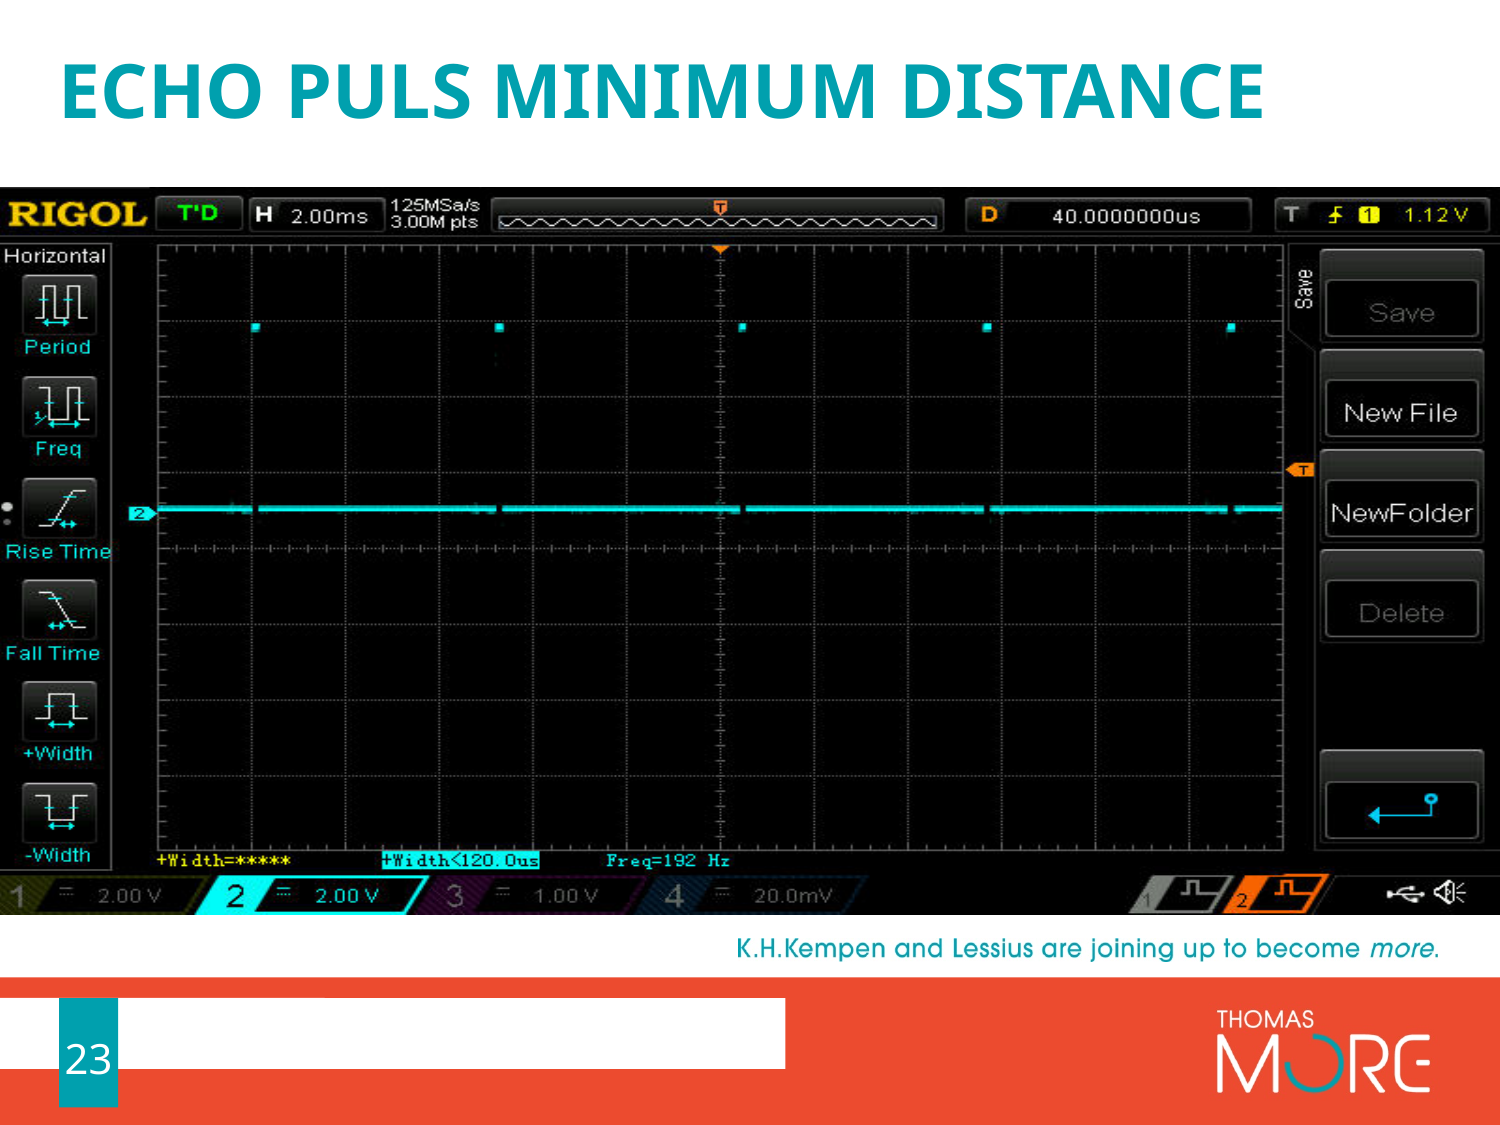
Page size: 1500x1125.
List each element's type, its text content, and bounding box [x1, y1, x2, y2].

picture [1187, 980, 1459, 1122]
picture [738, 938, 1438, 962]
slide_number 23 [59, 998, 119, 1108]
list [0, 187, 1500, 915]
title Echo puls minimum distance [0, 0, 1500, 187]
footer [123, 998, 786, 1069]
